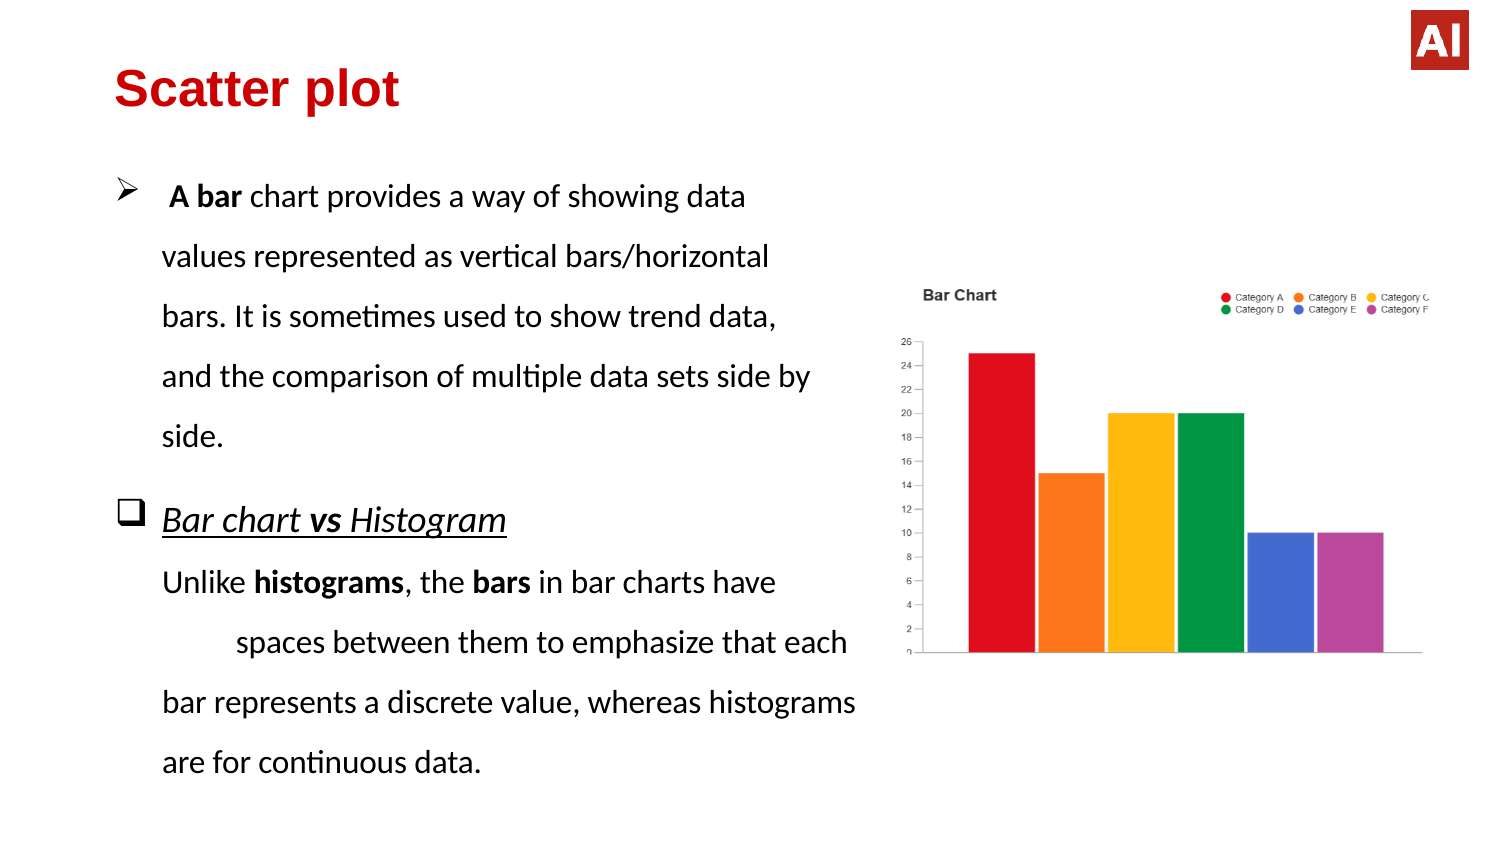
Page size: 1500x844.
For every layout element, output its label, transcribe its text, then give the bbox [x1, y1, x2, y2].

text_box A bar chart provides a way of showing data values represented as vertical bars/horizontal bars. It is sometimes used to show trend data, and the comparison of multiple data sets side by side. [99, 146, 838, 461]
text_box Bar chart vs Histogram Unlike histograms, the bars in bar charts have spaces between them to emphasize that each bar represents a discrete value, whereas histograms are for continuous data. [99, 488, 888, 788]
picture [895, 284, 1436, 660]
text_box Scatter plot [99, 46, 1063, 125]
picture [1411, 10, 1469, 70]
